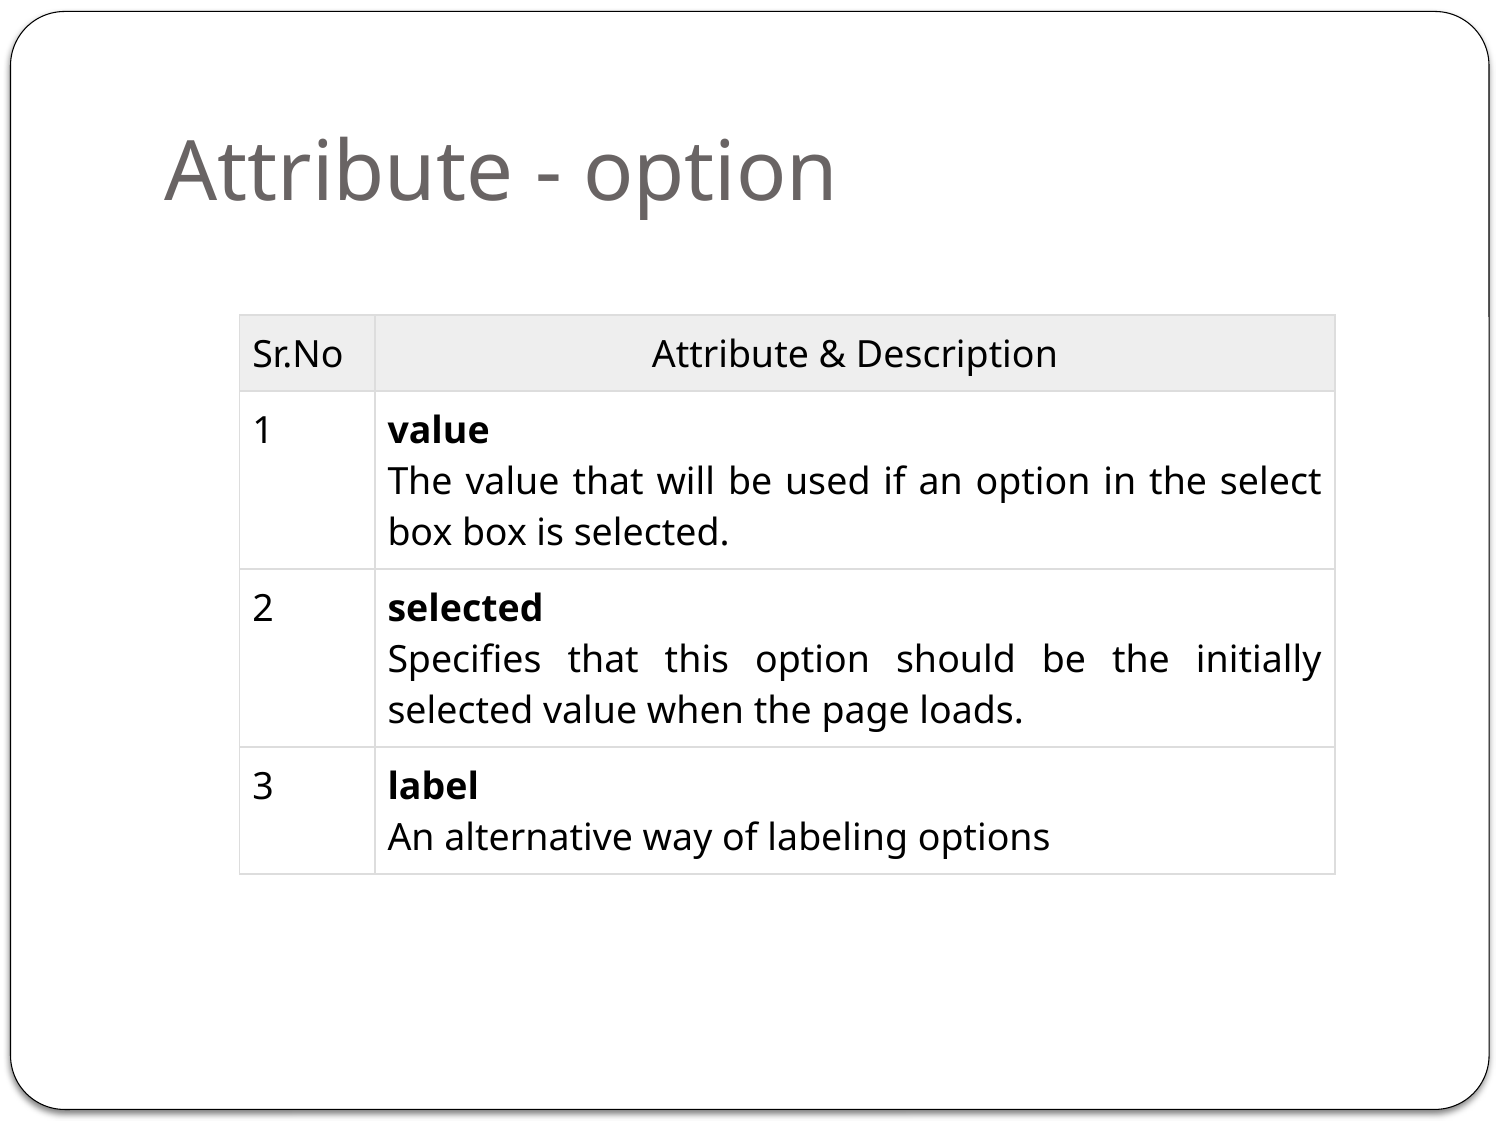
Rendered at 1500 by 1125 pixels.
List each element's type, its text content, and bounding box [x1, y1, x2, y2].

table_cell 1 [240, 392, 374, 568]
table_header Attribute & Description [376, 316, 1334, 390]
title Attribute - option [150, 45, 1425, 233]
table_header Sr.No [240, 316, 374, 390]
table_cell 3 [240, 748, 374, 873]
table_cell value The value that will be used if an option in the select box box is selected. [376, 392, 1334, 568]
table_cell selected Specifies that this option should be the initially selected value when the page loads. [376, 570, 1334, 746]
table_cell label An alternative way of labeling options [376, 748, 1334, 873]
table_cell 2 [240, 570, 374, 746]
